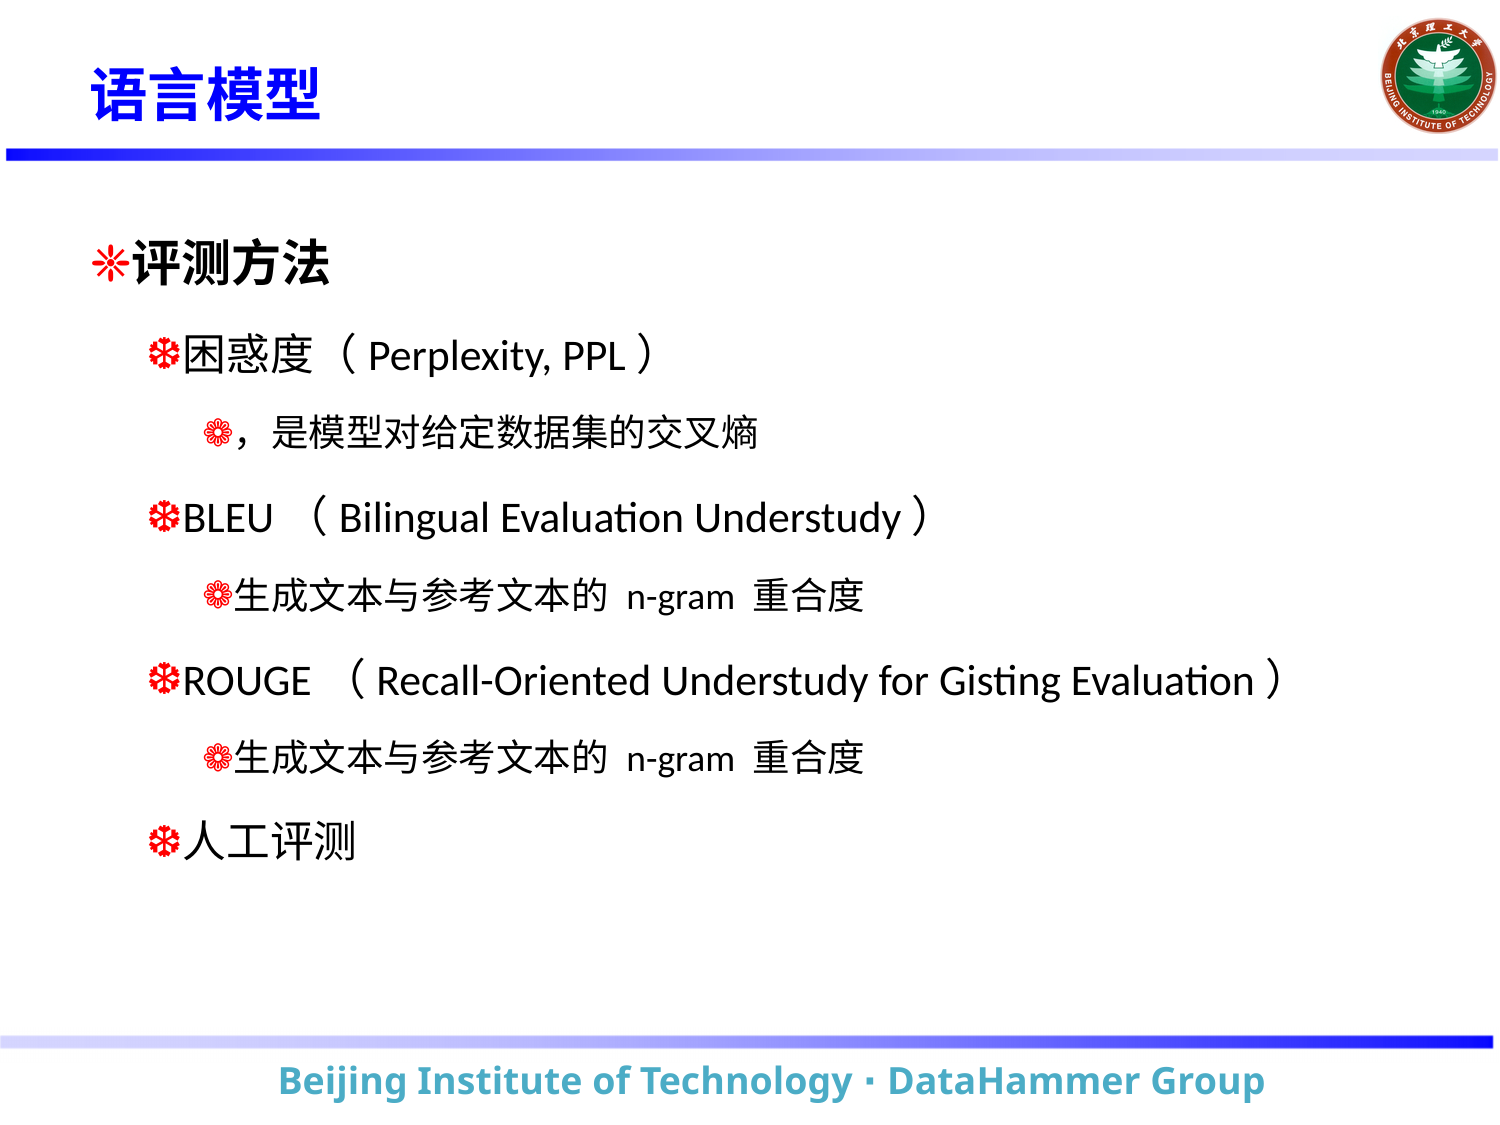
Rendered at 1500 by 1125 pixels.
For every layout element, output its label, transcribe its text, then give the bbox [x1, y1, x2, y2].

picture [0, 16, 1500, 169]
title 语言模型 [74, 34, 1378, 152]
picture [0, 1028, 1498, 1063]
